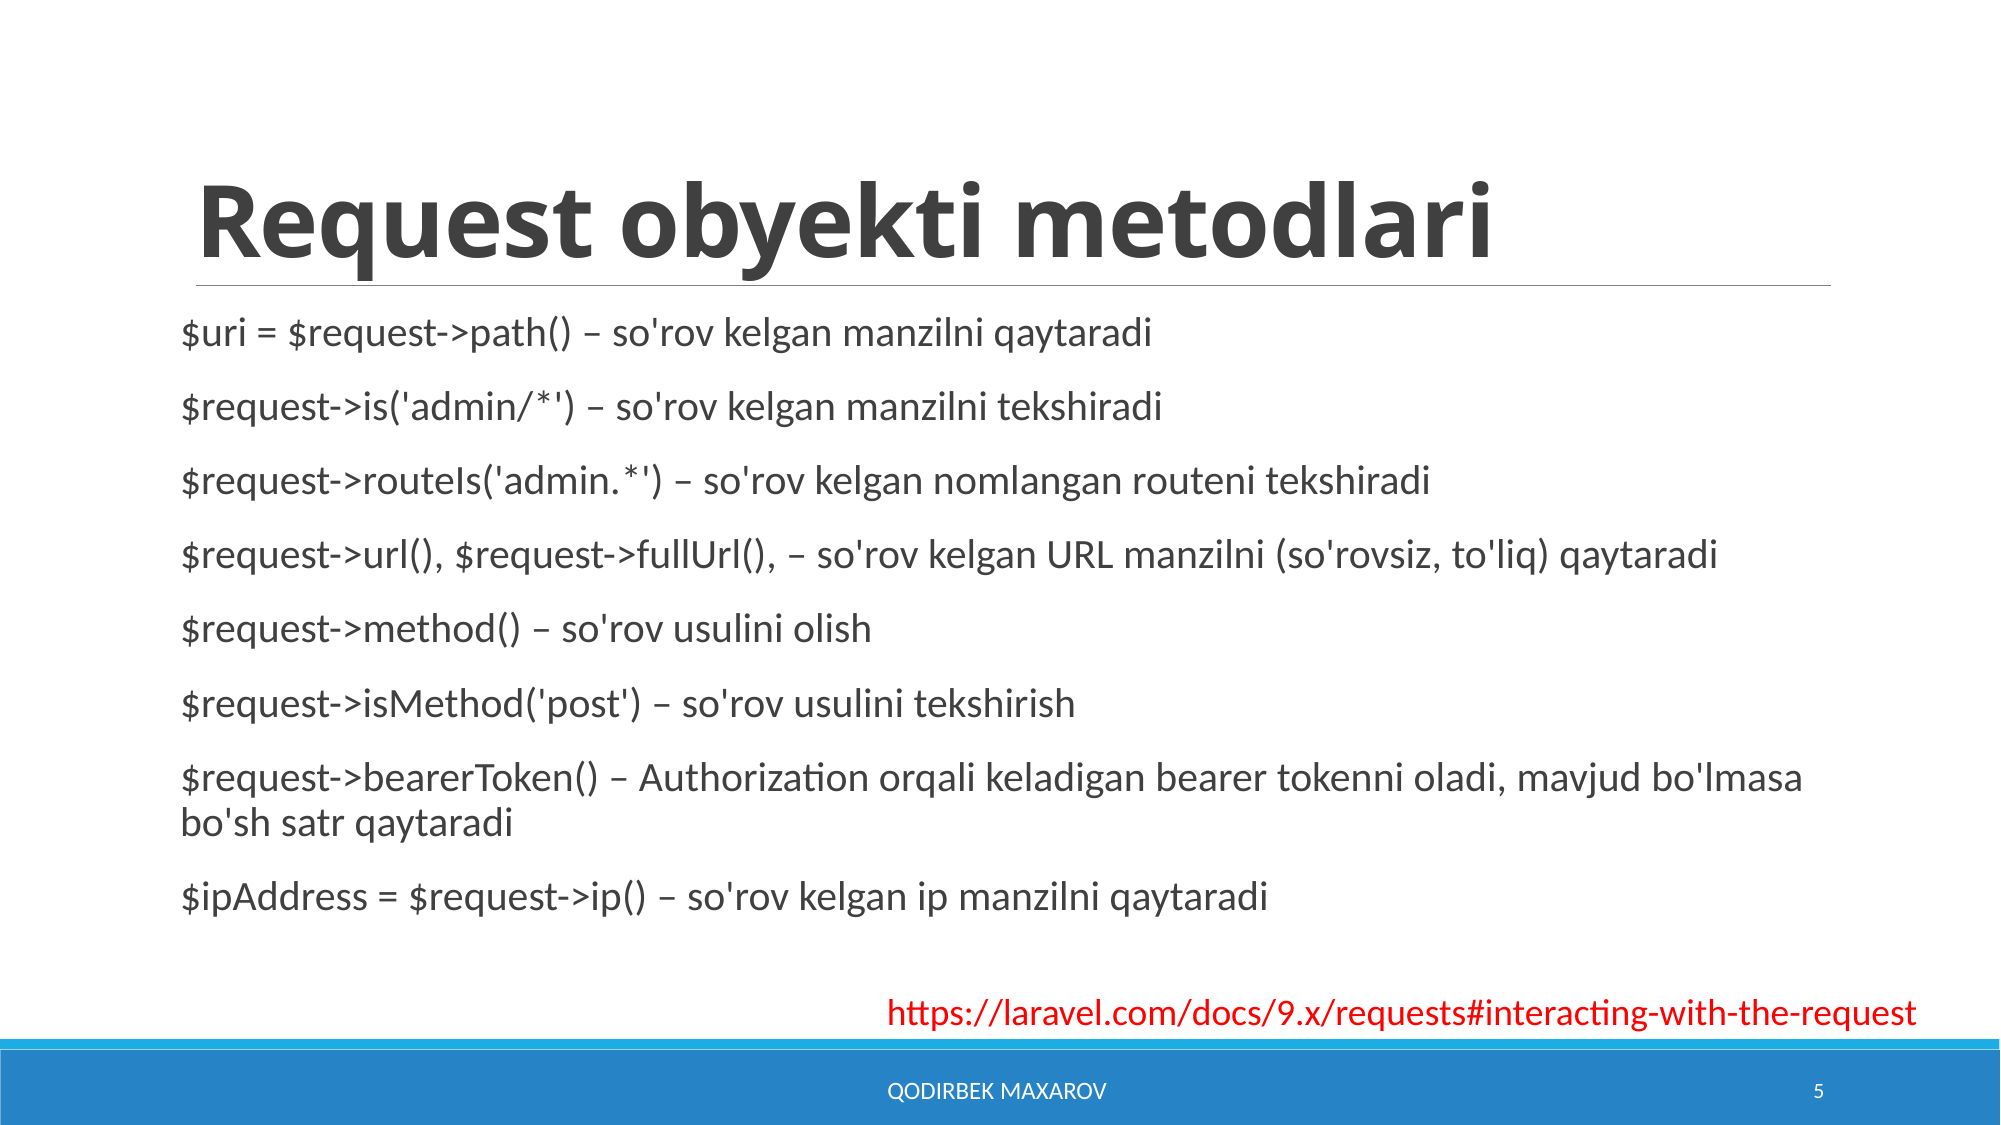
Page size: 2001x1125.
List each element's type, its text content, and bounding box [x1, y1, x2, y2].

text_box https://laravel.com/docs/9.x/requests#interacting-with-the-request [872, 980, 2000, 1041]
slide_number 5 [1624, 1059, 1840, 1120]
title Request obyekti metodlari [180, 47, 1830, 285]
footer Qodirbek Maxarov [604, 1059, 1396, 1120]
list $uri = $request->path() – so'rov kelgan manzilni qaytaradi $request->is('admin/*') – so'rov kelgan manzilni tekshiradi $request->routeIs('admin.*') – so'rov kelgan nomlangan routeni tekshiradi $request->url(), $request->fullUrl(), – so'rov kelgan URL manzilni (so'rovsiz, to'liq) qaytaradi $request->method() – so'rov usulini olish $request->isMethod('post') – so'rov usulini tekshirish $request->bearerToken() – Authorization orqali keladigan bearer tokenni oladi, mavjud bo'lmasa bo'sh satr qaytaradi $ipAddress = $request->ip() – so'rov kelgan ip manzilni qaytaradi [180, 302, 1830, 963]
